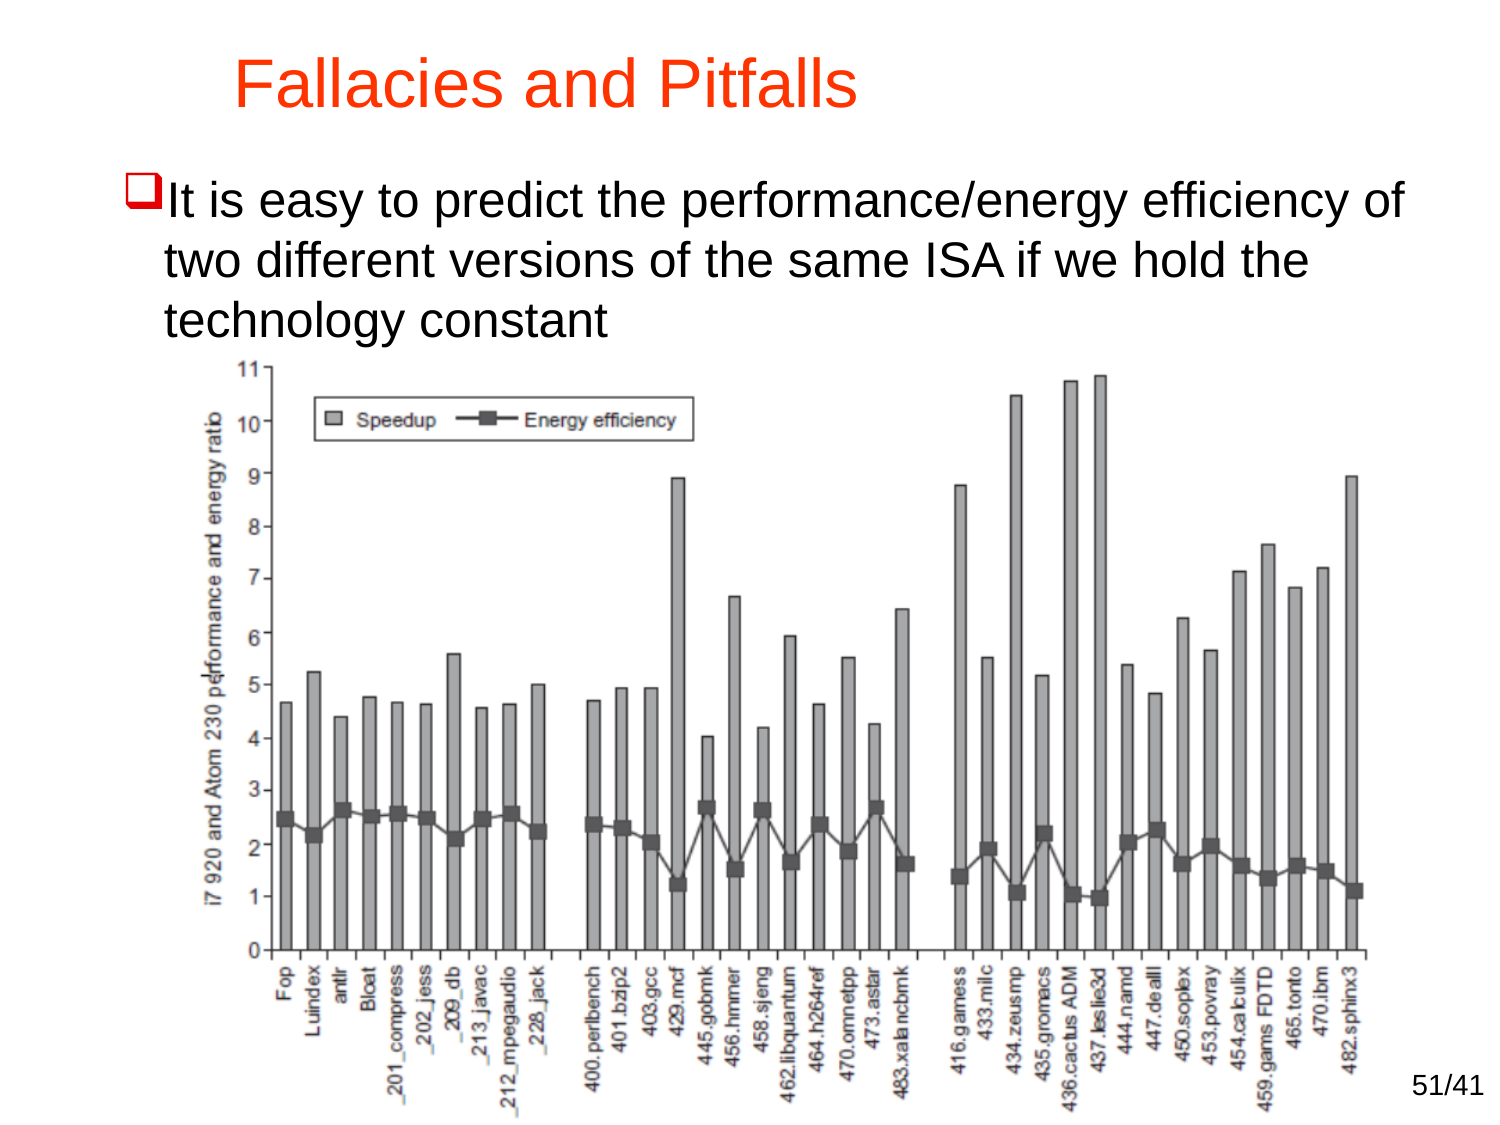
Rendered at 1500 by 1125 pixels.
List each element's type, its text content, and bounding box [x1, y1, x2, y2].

picture [182, 351, 1377, 1121]
list It is easy to predict the performance/energy efficiency of two different versions of the same ISA if we hold the technology constant [107, 160, 1464, 397]
title Fallacies and Pitfalls [218, 0, 1459, 160]
